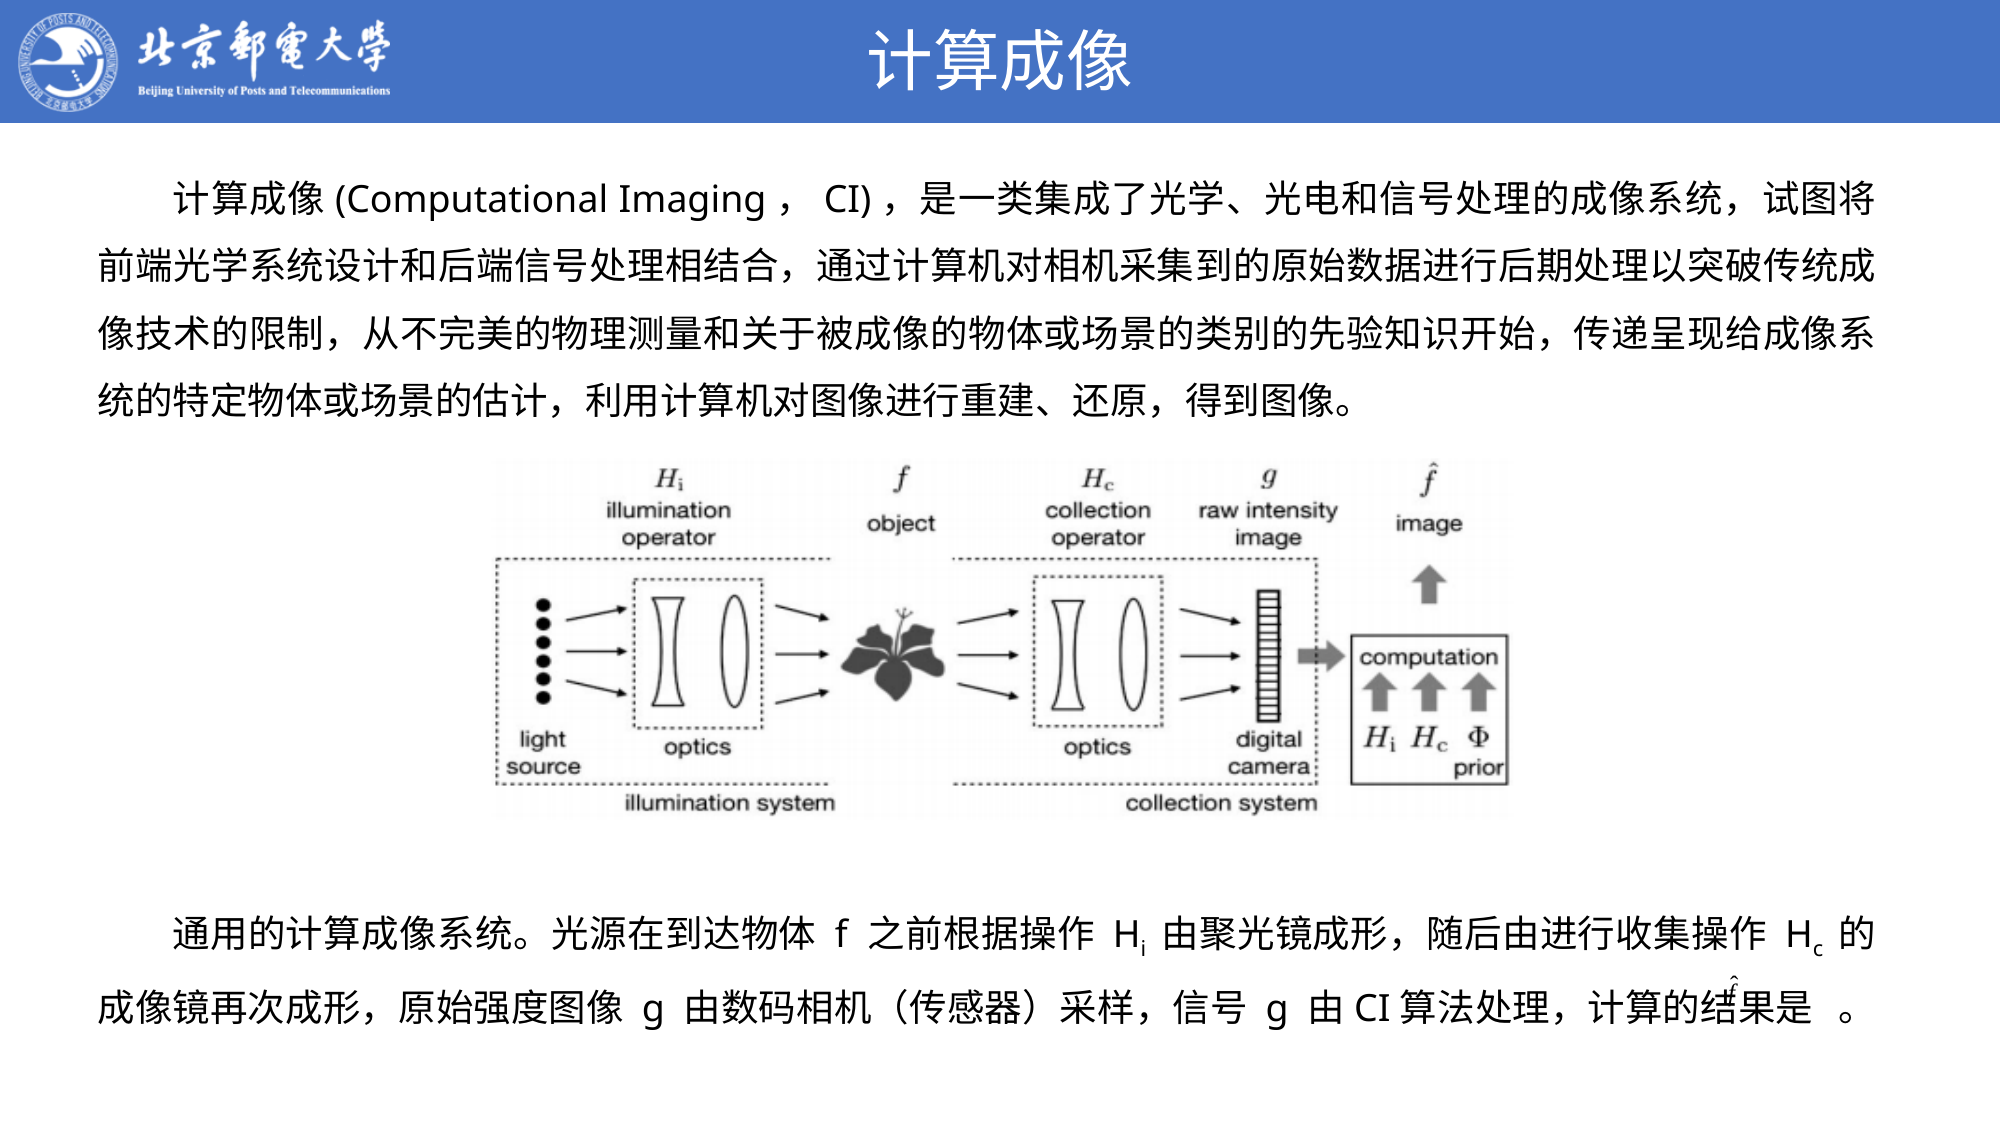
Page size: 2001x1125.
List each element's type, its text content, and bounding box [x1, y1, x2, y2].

text_box 计算成像 [698, 11, 1301, 107]
text_box 计算成像(Computational Imaging，CI)，是一类集成了光学、光电和信号处理的成像系统，试图将前端光学系统设计和后端信号处理相结合，通过计算机对相机采集到的原始数据进行后期处理以突破传统成像技术的限制，从不完美的物理测量和关于被成像的物体或场景的类别的先验知识开始，传递呈现给成像系统的特定物体或场景的估计，利用计算机对图像进行重建、还原，得到图像。 [82, 144, 1891, 430]
picture [481, 457, 1517, 823]
text_box 通用的计算成像系统。光源在到达物体 f 之前根据操作 Hi 由聚光镜成形，随后由进行收集操作 Hc 的成像镜再次成形，原始强度图像 g 由数码相机（传感器）采样，信号 g 由CI算法处理，计算的结果是 。 [82, 877, 1892, 1104]
text_box [0, 0, 2000, 124]
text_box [1719, 972, 1745, 1012]
picture [18, 13, 390, 112]
